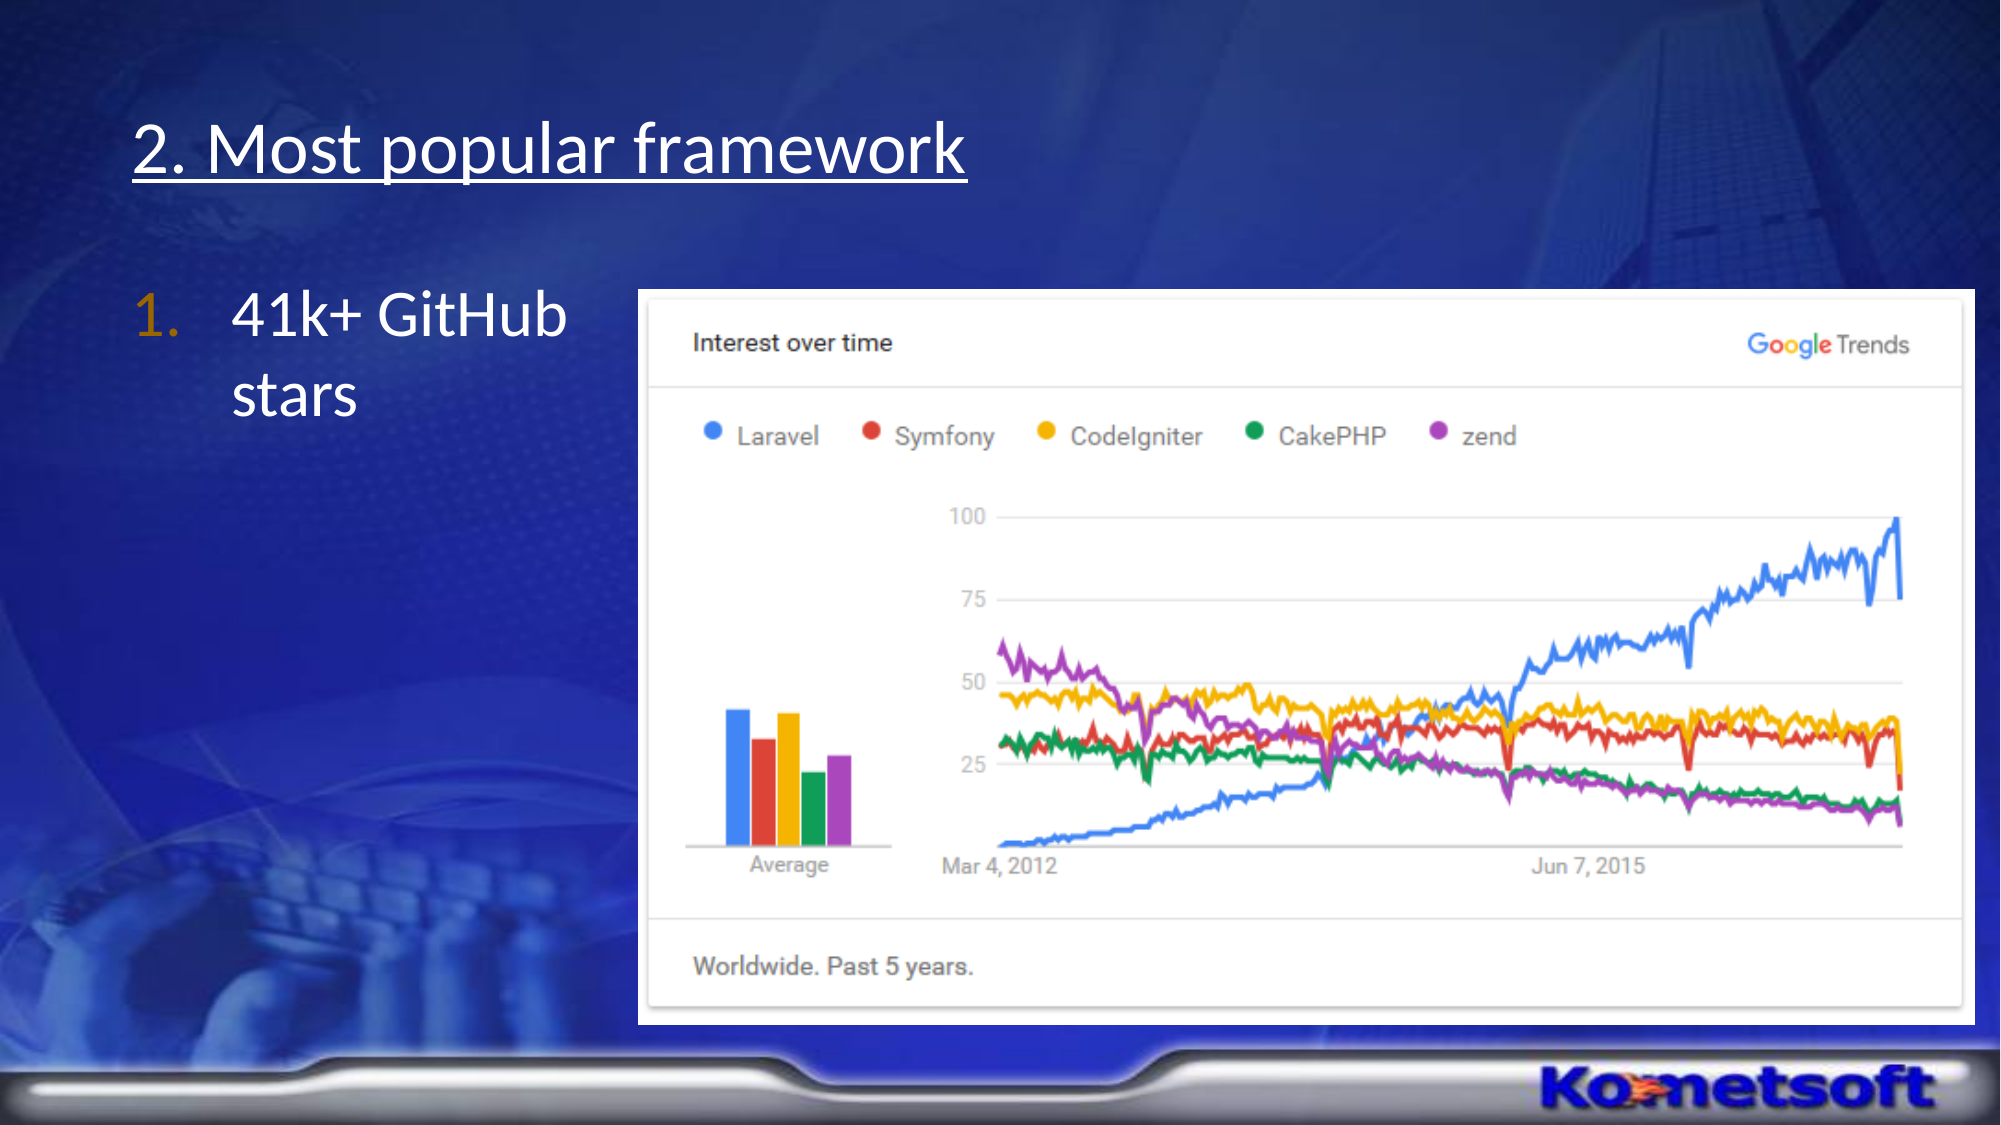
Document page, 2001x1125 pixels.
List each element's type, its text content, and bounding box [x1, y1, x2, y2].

picture [0, 0, 2001, 1125]
title 2. Most popular framework [116, 49, 1951, 238]
list 41k+ GitHub stars [116, 261, 627, 1001]
